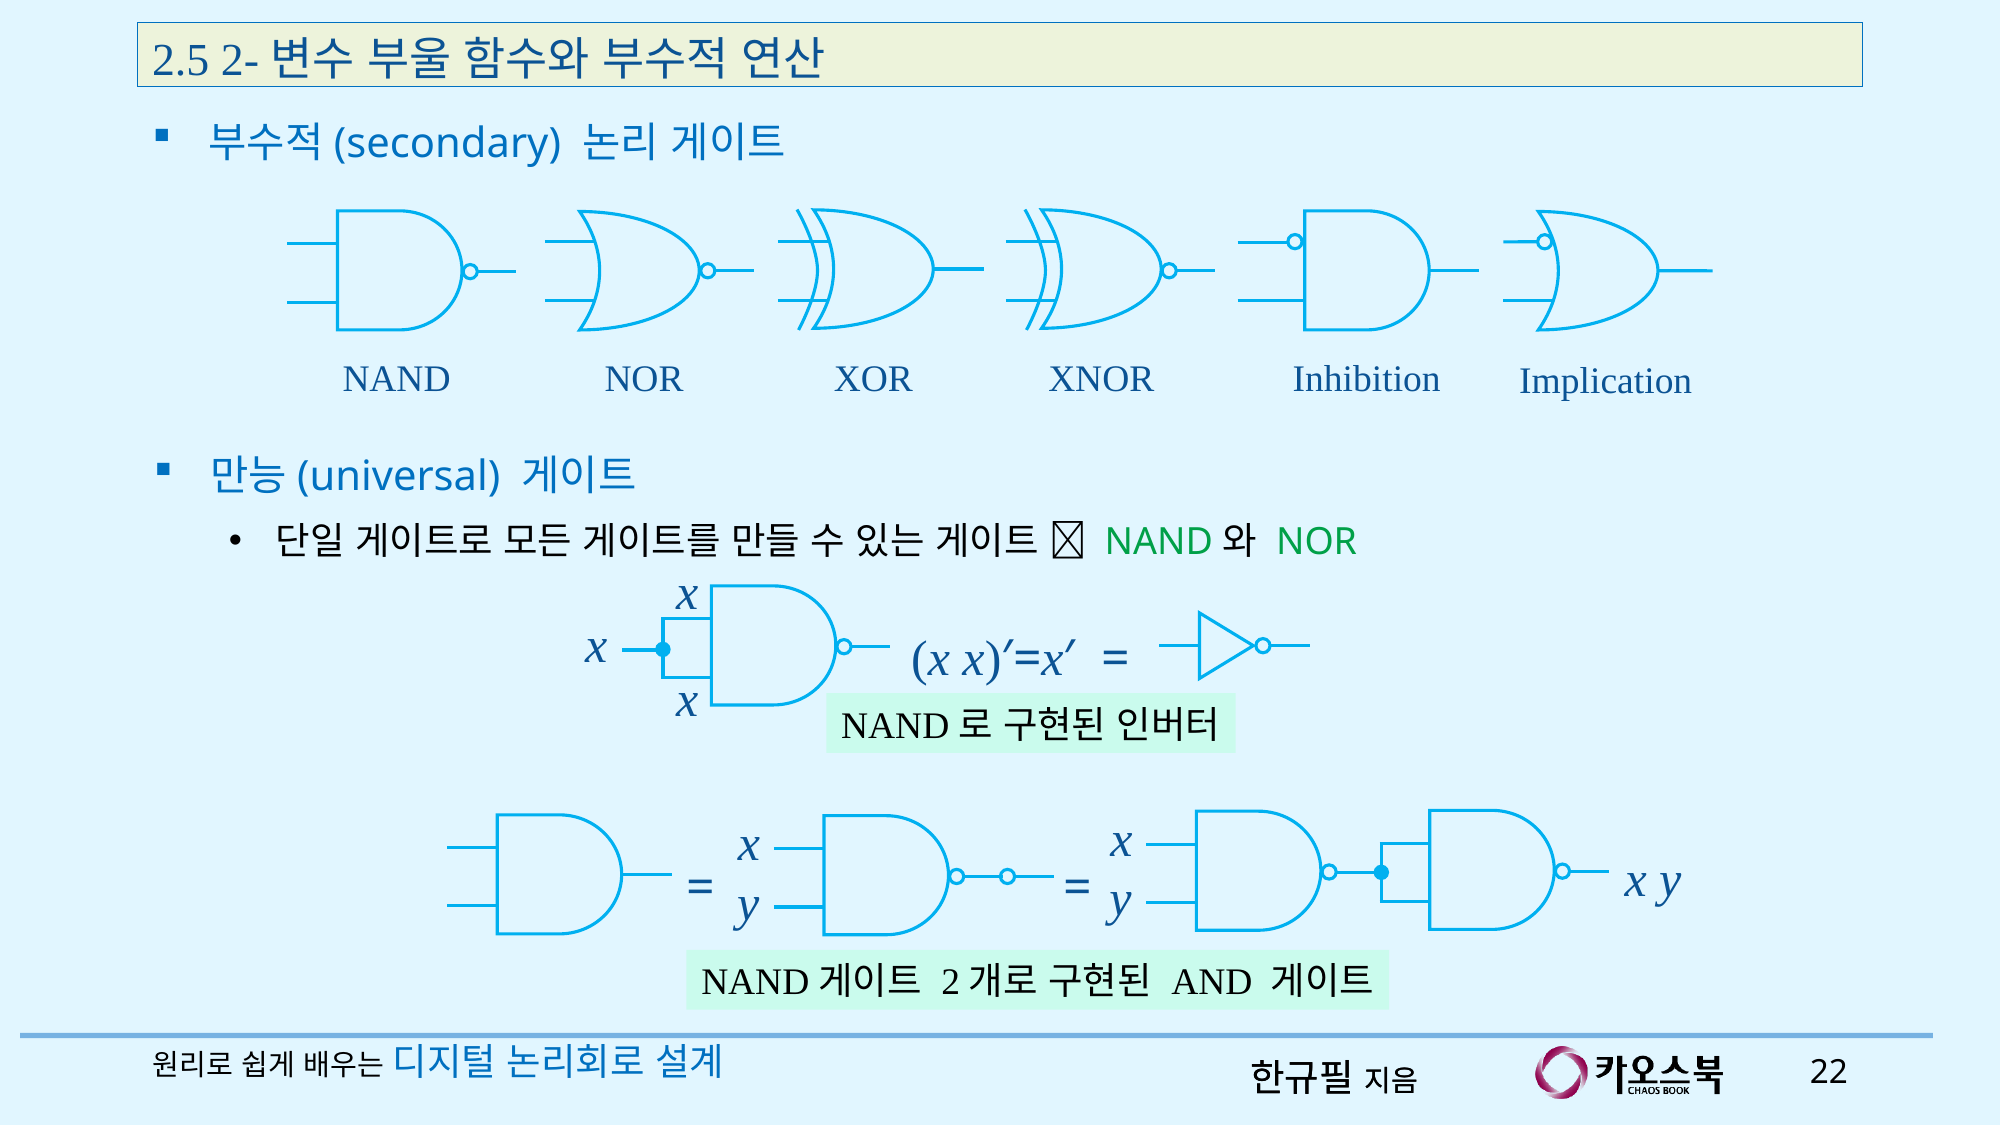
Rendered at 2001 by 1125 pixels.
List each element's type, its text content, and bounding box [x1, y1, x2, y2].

text_box 2.5 2-변수 부울 함수와 부수적 연산 [137, 22, 1863, 87]
text_box NAND게이트 2개로 구현된 AND 게이트 [686, 949, 1390, 1010]
text_box 단일 게이트로 모든 게이트를 만들 수 있는 게이트  NAND와 NOR [139, 509, 1824, 570]
text_box 만능(universal) 게이트 [139, 441, 1211, 507]
footer 원리로 쉽게 배우는 디지털 논리회로 설계 [137, 1030, 832, 1091]
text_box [287, 209, 1713, 410]
picture [1535, 1046, 1723, 1099]
text_box NAND로 구현된 인버터 [826, 735, 1236, 753]
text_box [447, 798, 1697, 939]
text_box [569, 551, 1310, 735]
slide_number 22 [1769, 1042, 1863, 1103]
text_box 부수적(secondary) 논리 게이트 [137, 108, 1209, 174]
